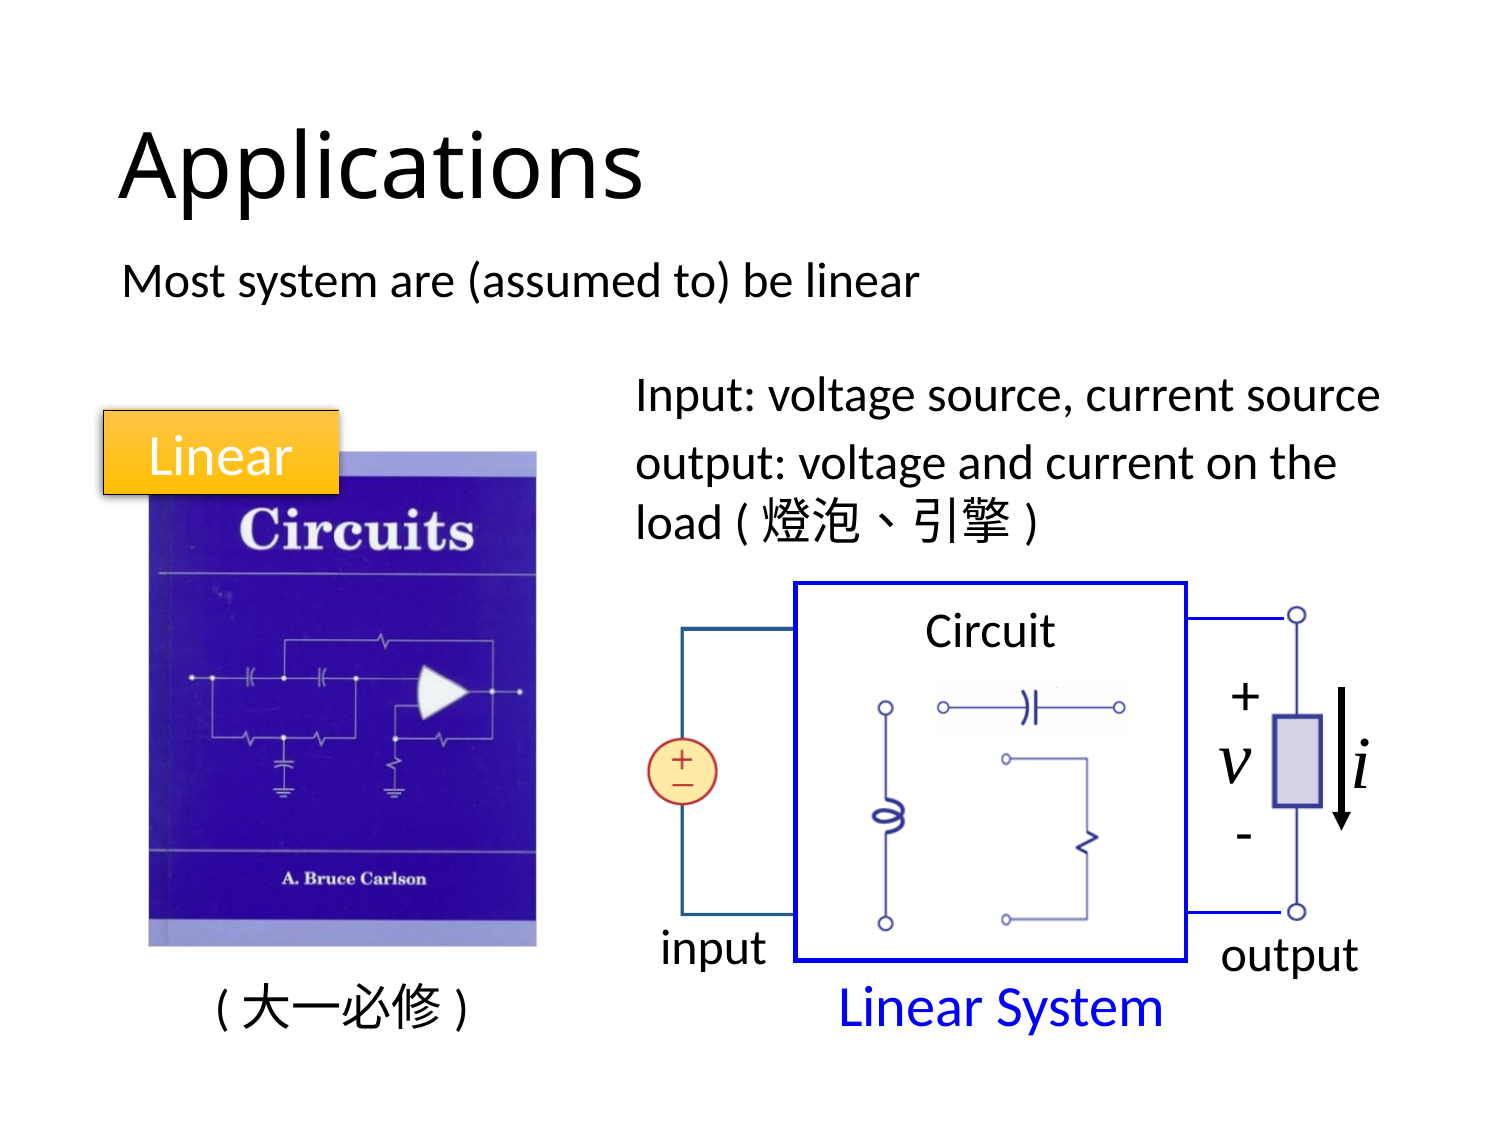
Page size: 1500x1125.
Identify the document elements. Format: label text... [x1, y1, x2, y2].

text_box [1187, 595, 1385, 930]
text_box output: voltage and current on the load (燈泡、引擎) [620, 422, 1418, 558]
text_box input [605, 907, 821, 983]
text_box Input: voltage source, current source [620, 353, 1417, 422]
text_box (大一必修) [187, 967, 497, 1043]
picture [148, 451, 537, 947]
title Applications [103, 59, 1397, 278]
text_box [795, 583, 1187, 961]
text_box Most system are (assumed to) be linear [106, 240, 936, 316]
text_box output [1182, 913, 1398, 989]
text_box Linear [103, 409, 339, 495]
text_box Linear System [821, 961, 1182, 1046]
picture [640, 612, 795, 932]
